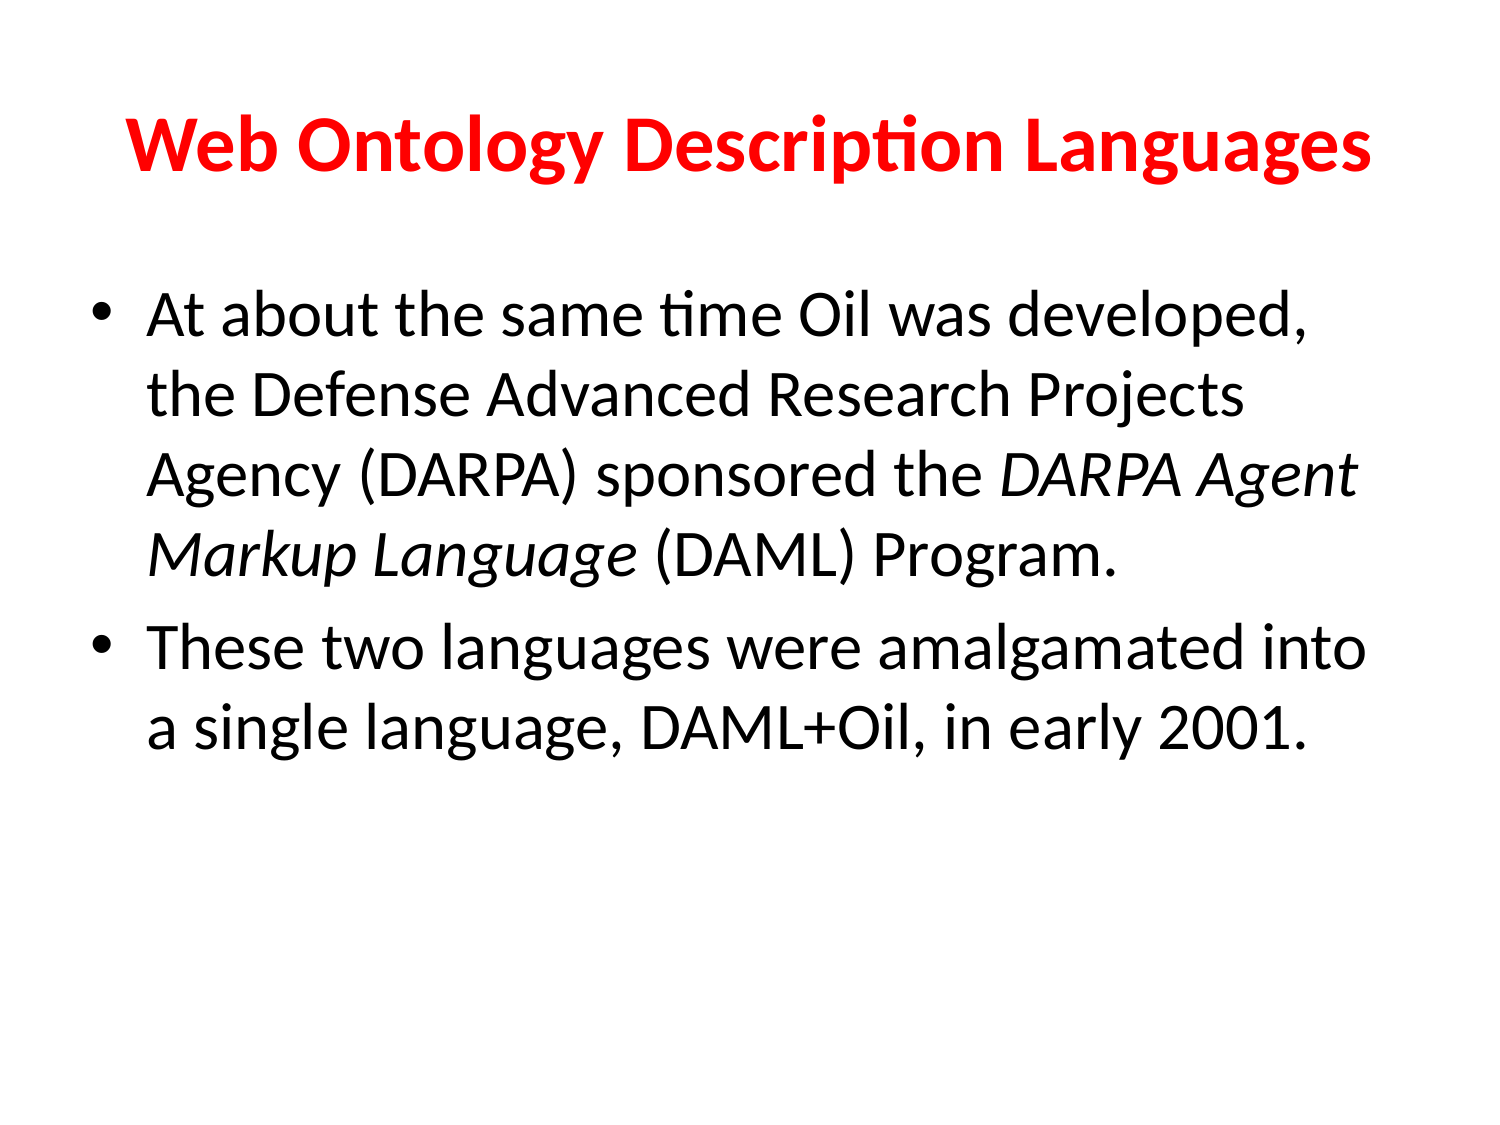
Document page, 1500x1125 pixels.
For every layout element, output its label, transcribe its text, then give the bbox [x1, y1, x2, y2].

title Web Ontology Description Languages [75, 45, 1425, 233]
list At about the same time Oil was developed, the Defense Advanced Research Projects Agency (DARPA) sponsored the DARPA Agent Markup Language (DAML) Program. These two languages were amalgamated into a single language, DAML+Oil, in early 2001. [75, 262, 1425, 1005]
